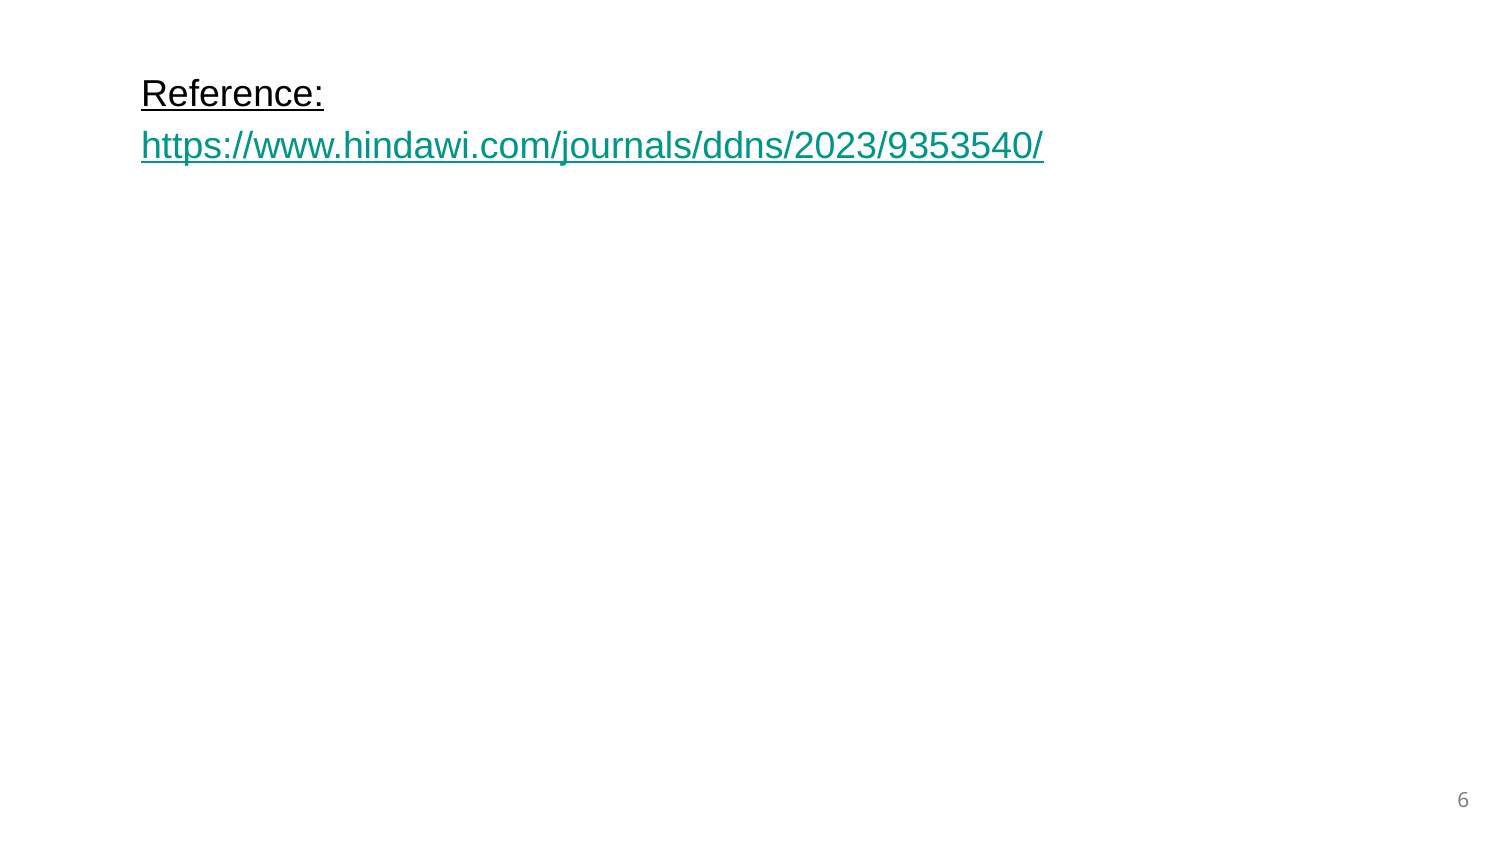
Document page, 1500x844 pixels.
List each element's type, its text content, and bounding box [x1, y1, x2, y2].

slide_number ‹#› [1394, 769, 1484, 834]
list Reference: https://www.hindawi.com/journals/ddns/2023/9353540/ [51, 47, 1449, 750]
